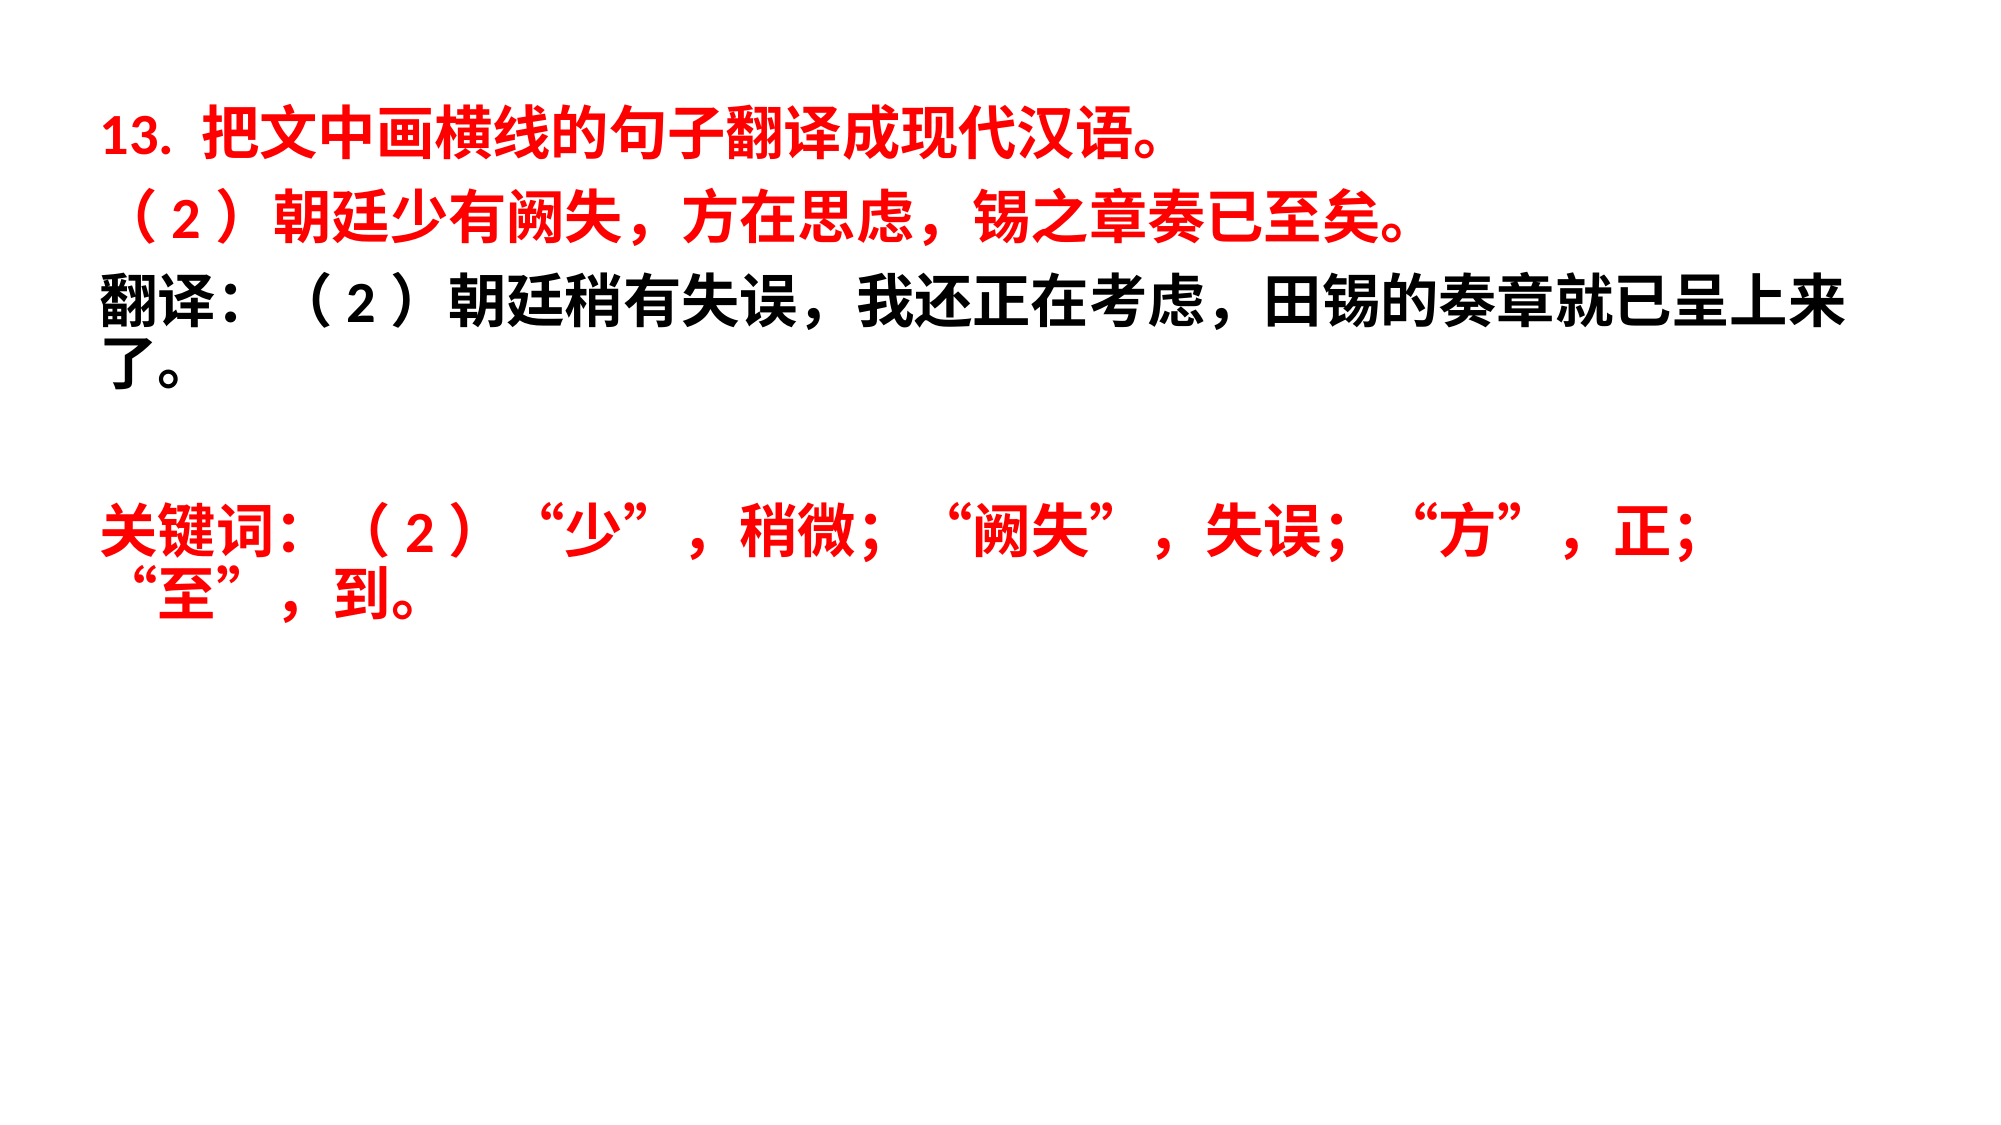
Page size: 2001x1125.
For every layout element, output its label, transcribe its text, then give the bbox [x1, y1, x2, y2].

list 13. 把文中画横线的句子翻译成现代汉语。 （2）朝廷少有阙失，方在思虑，锡之章奏已至矣。 翻译：（2）朝廷稍有失误，我还正在考虑，田锡的奏章就已呈上来了。 关键词：（2）“少”，稍微；“阙失”，失误；“方”，正；“至”，到。 [84, 97, 1885, 878]
